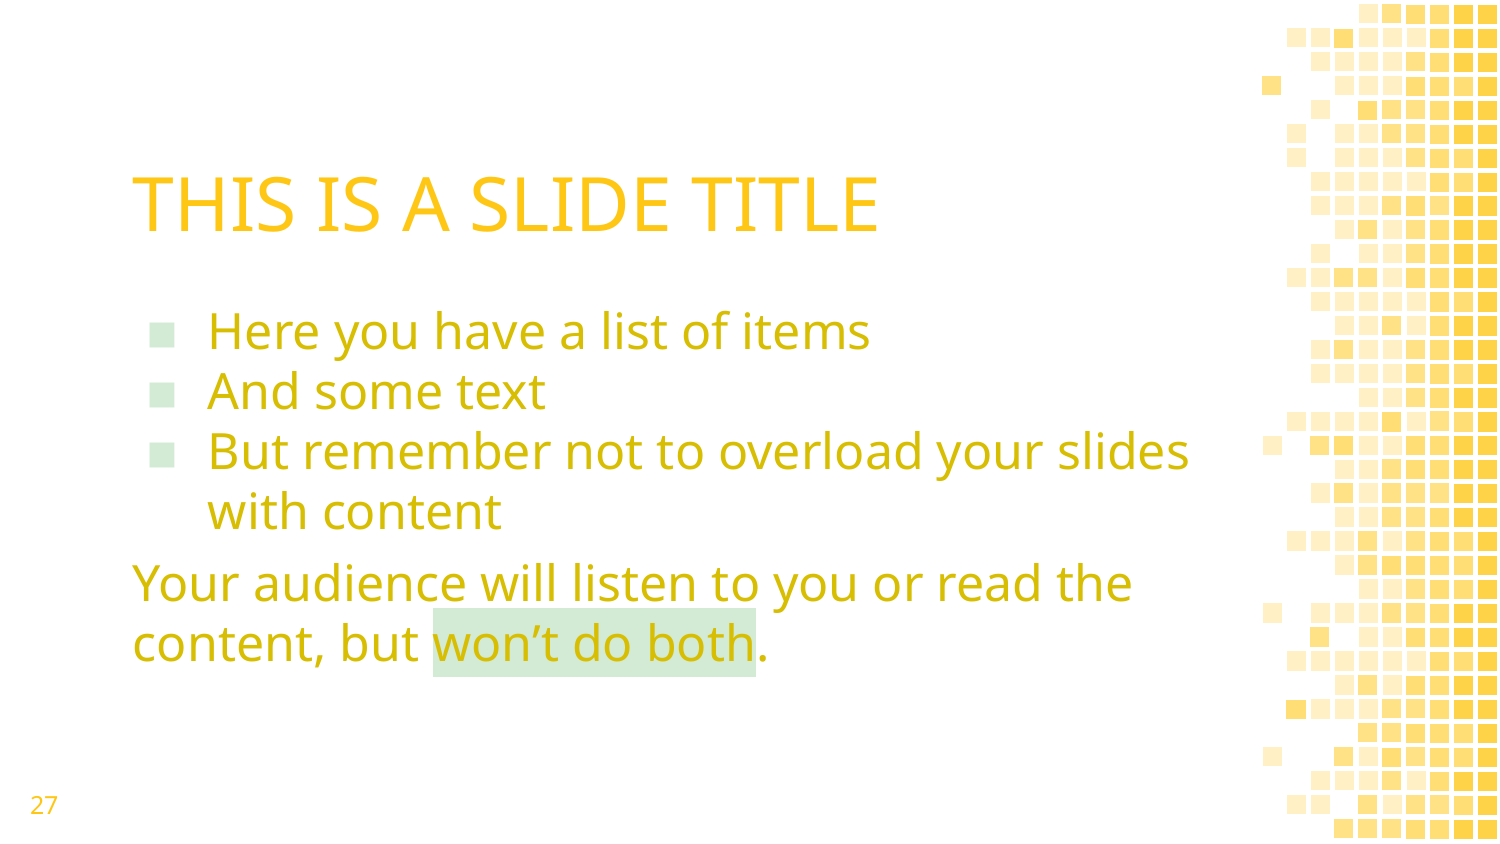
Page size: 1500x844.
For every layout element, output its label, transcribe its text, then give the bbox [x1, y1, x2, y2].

title THIS IS A SLIDE TITLE [117, 121, 1227, 262]
list Here you have a list of items And some text But remember not to overload your slides with content Your audience will listen to you or read the content, but won’t do both. [117, 284, 1227, 774]
slide_number 27 [15, 774, 105, 839]
